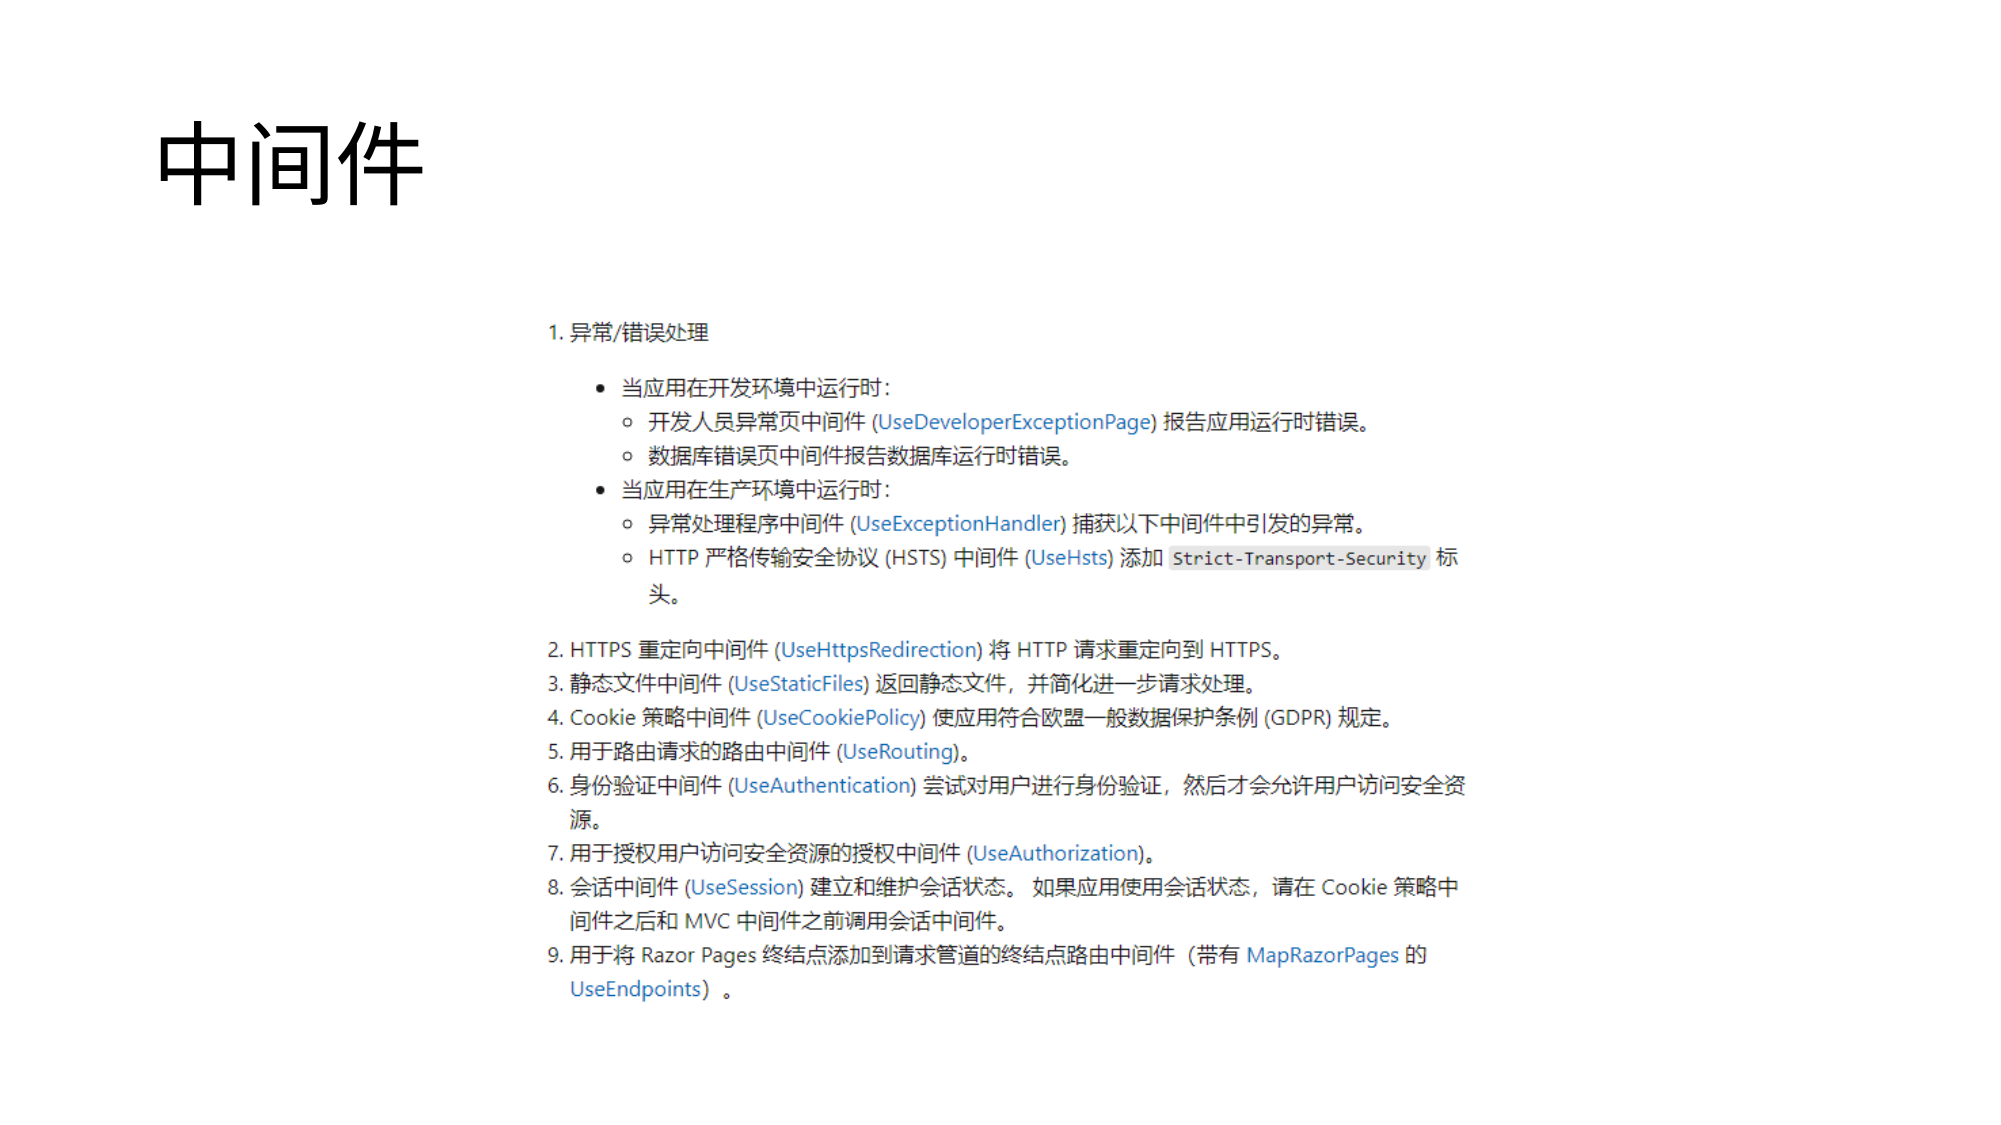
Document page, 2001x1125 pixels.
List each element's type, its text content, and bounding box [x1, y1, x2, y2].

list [515, 299, 1485, 1014]
title 中间件 [137, 59, 1863, 278]
